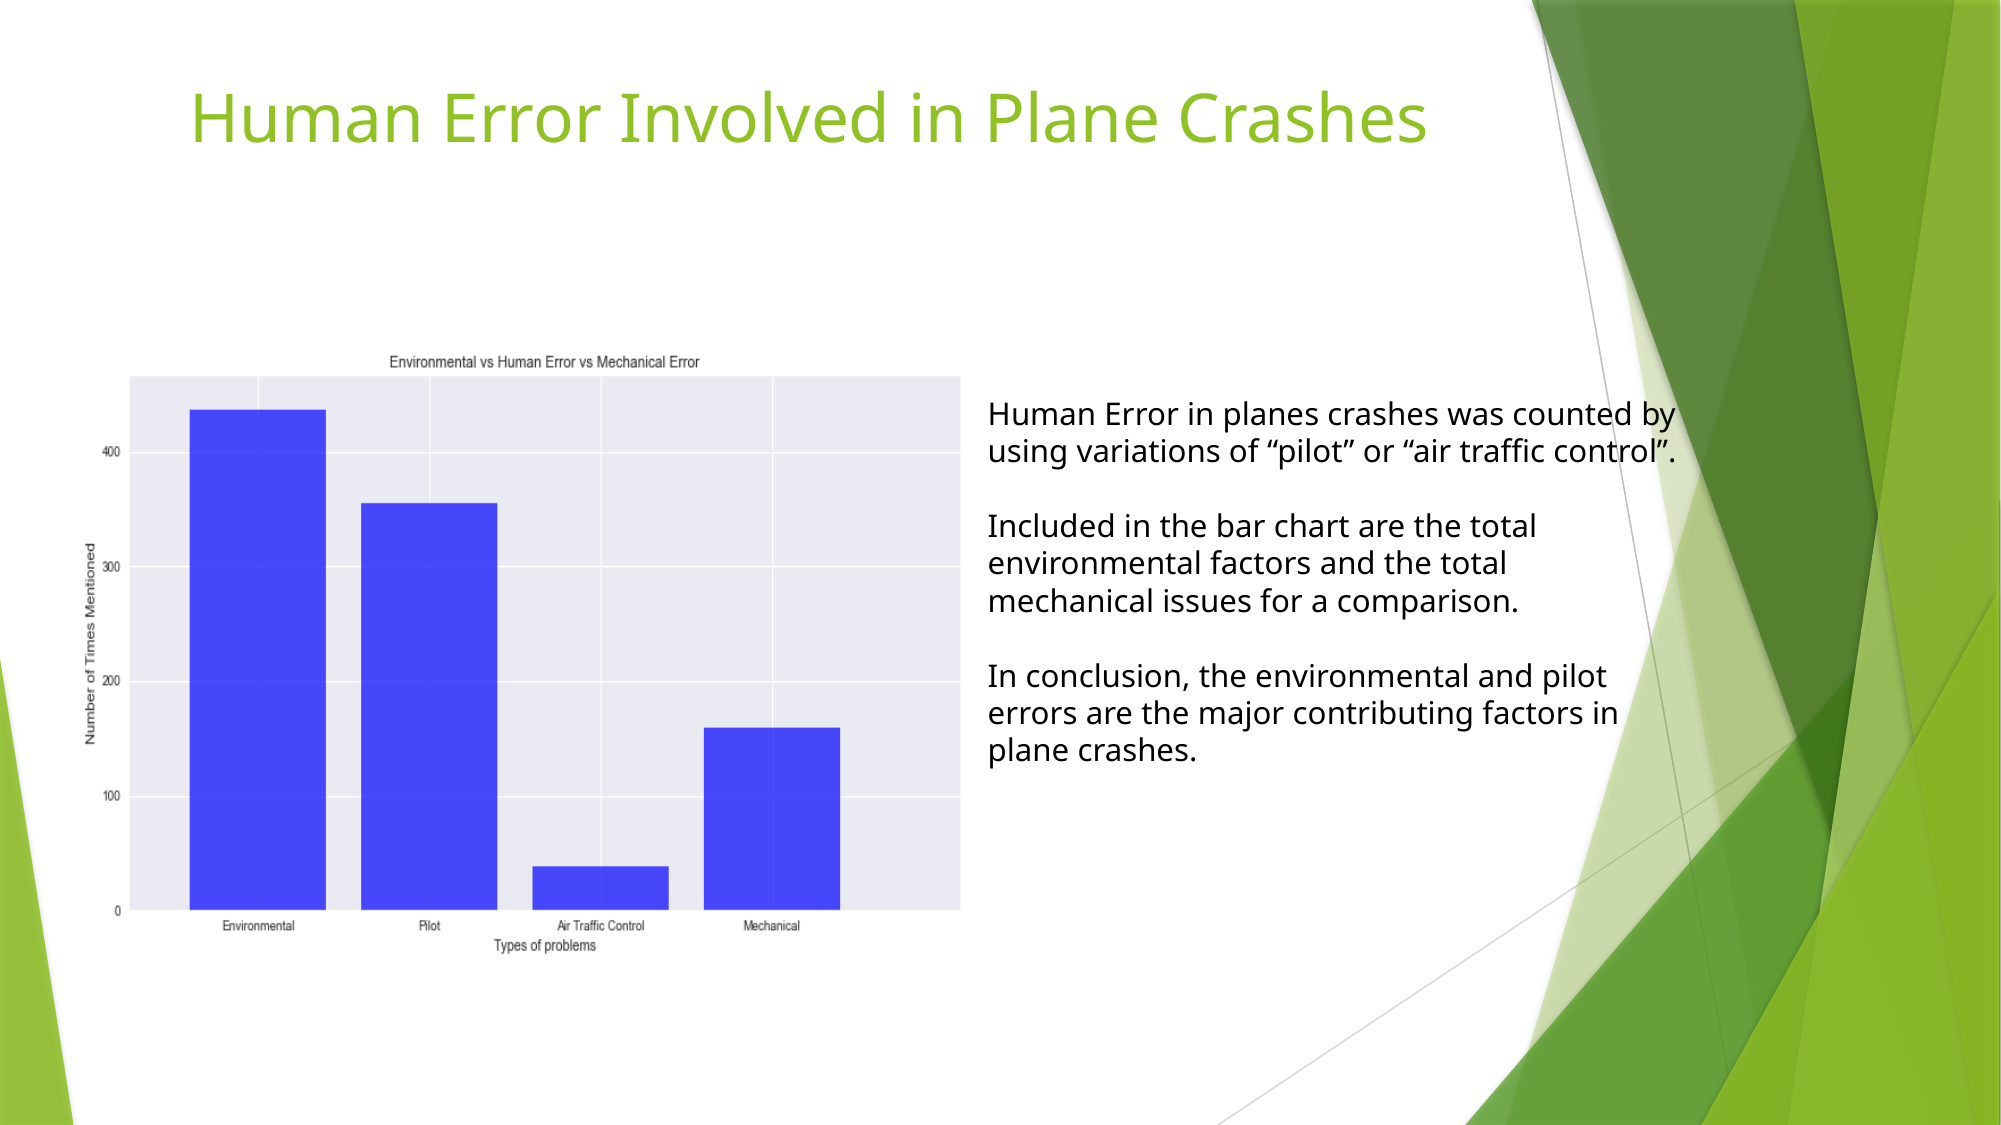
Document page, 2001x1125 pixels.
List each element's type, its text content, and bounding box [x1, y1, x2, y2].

text_box Human Error in planes crashes was counted by using variations of “pilot” or “air traffic control”. Included in the bar chart are the total environmental factors and the total mechanical issues for a comparison. In conclusion, the environmental and pilot errors are the major contributing factors in plane crashes. [979, 386, 1696, 926]
title Human Error Involved in Plane Crashes [174, 67, 1449, 229]
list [74, 339, 974, 970]
